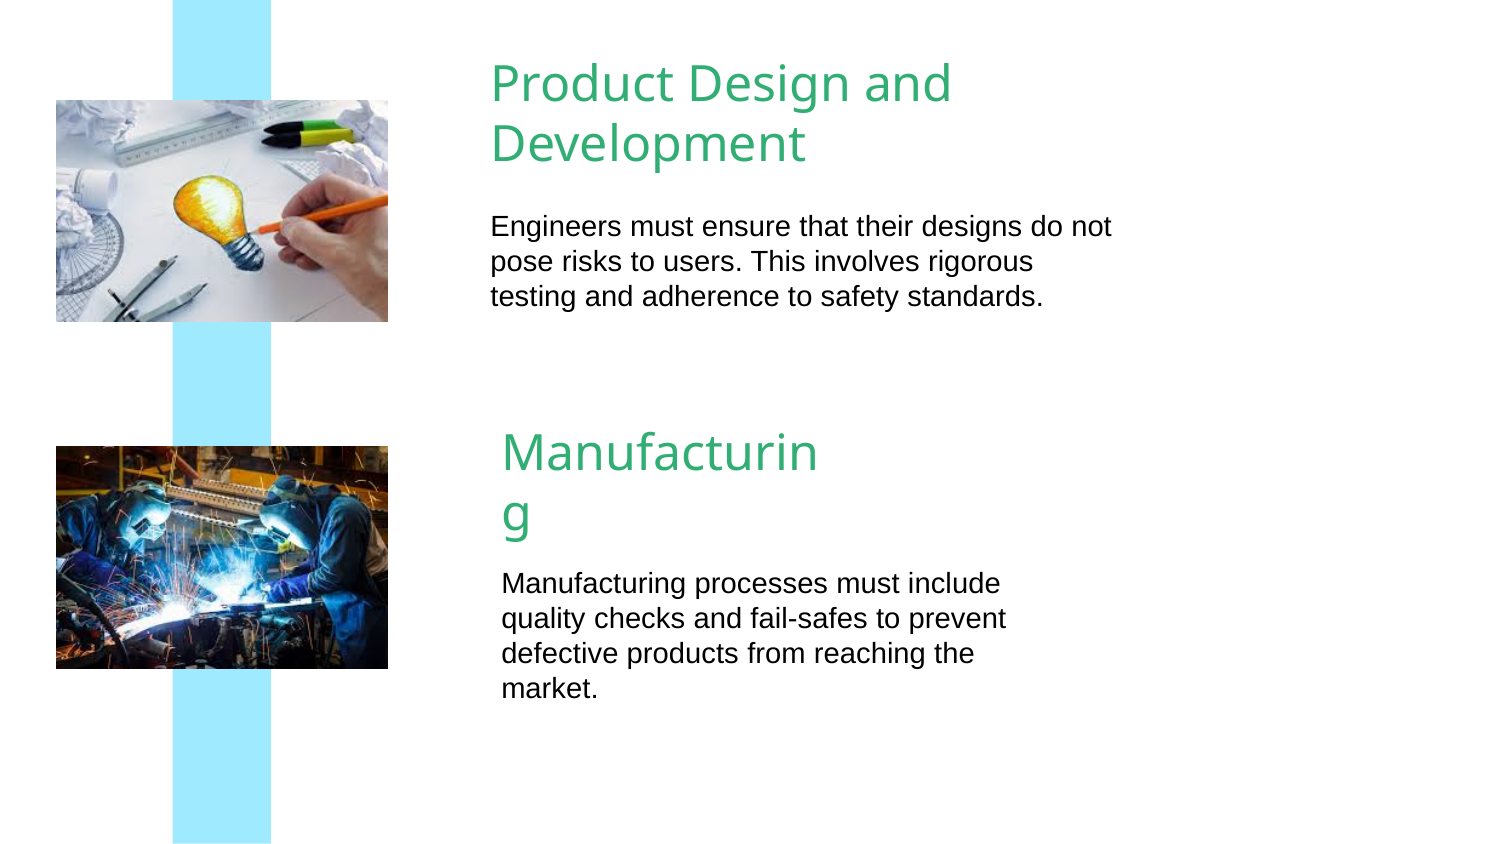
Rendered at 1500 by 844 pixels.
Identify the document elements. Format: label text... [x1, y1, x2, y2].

text_box Manufacturing processes must include quality checks and fail-safes to prevent defective products from reaching the market. [486, 557, 1096, 712]
title Product Design and Development [475, 48, 1208, 174]
text_box Manufacturing [486, 439, 859, 523]
picture [55, 100, 388, 322]
text_box Engineers must ensure that their designs do not pose risks to users. This involves rigorous testing and adherence to safety standards. [475, 200, 1139, 320]
text_box [171, 329, 273, 444]
text_box [171, 0, 273, 99]
text_box [171, 677, 273, 844]
picture [55, 445, 388, 669]
